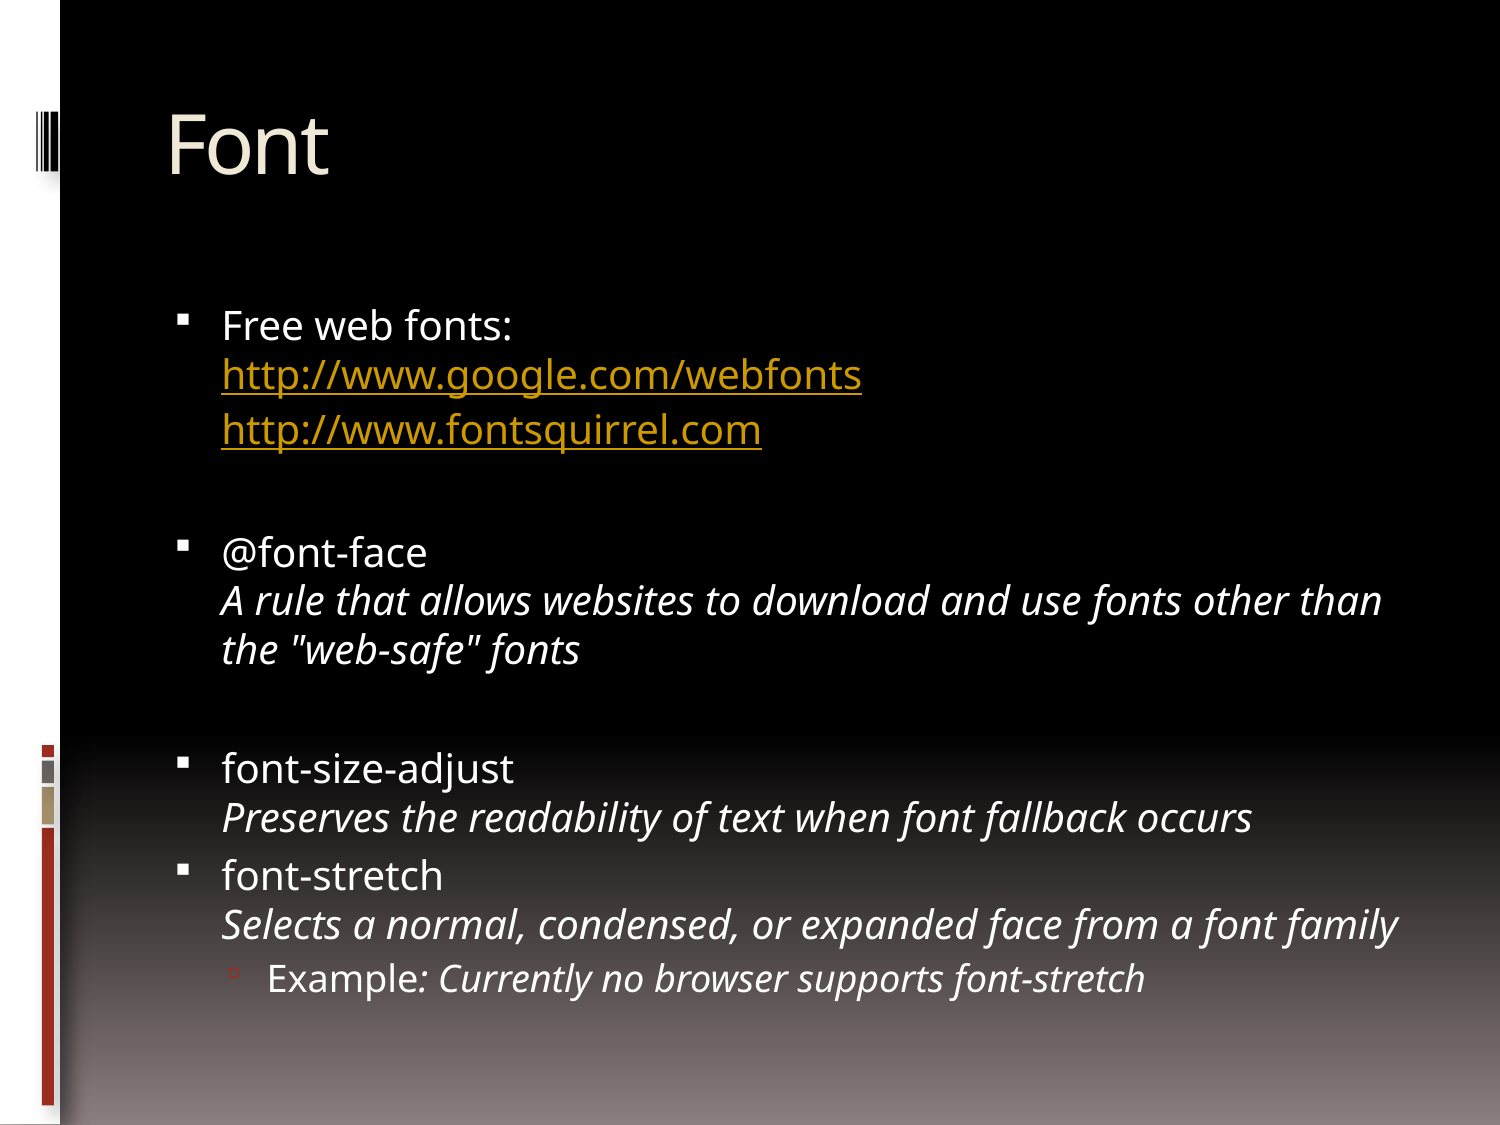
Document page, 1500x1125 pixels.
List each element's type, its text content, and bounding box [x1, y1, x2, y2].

title Font [150, 84, 1425, 235]
list Free web fonts: http://www.google.com/webfonts http://www.fontsquirrel.com @font-face A rule that allows websites to download and use fonts other than the "web-safe" fonts font-size-adjust Preserves the readability of text when font fallback occurs font-stretch Selects a normal, condensed, or expanded face from a font family Example: Currently no browser supports font-stretch [149, 292, 1426, 1043]
